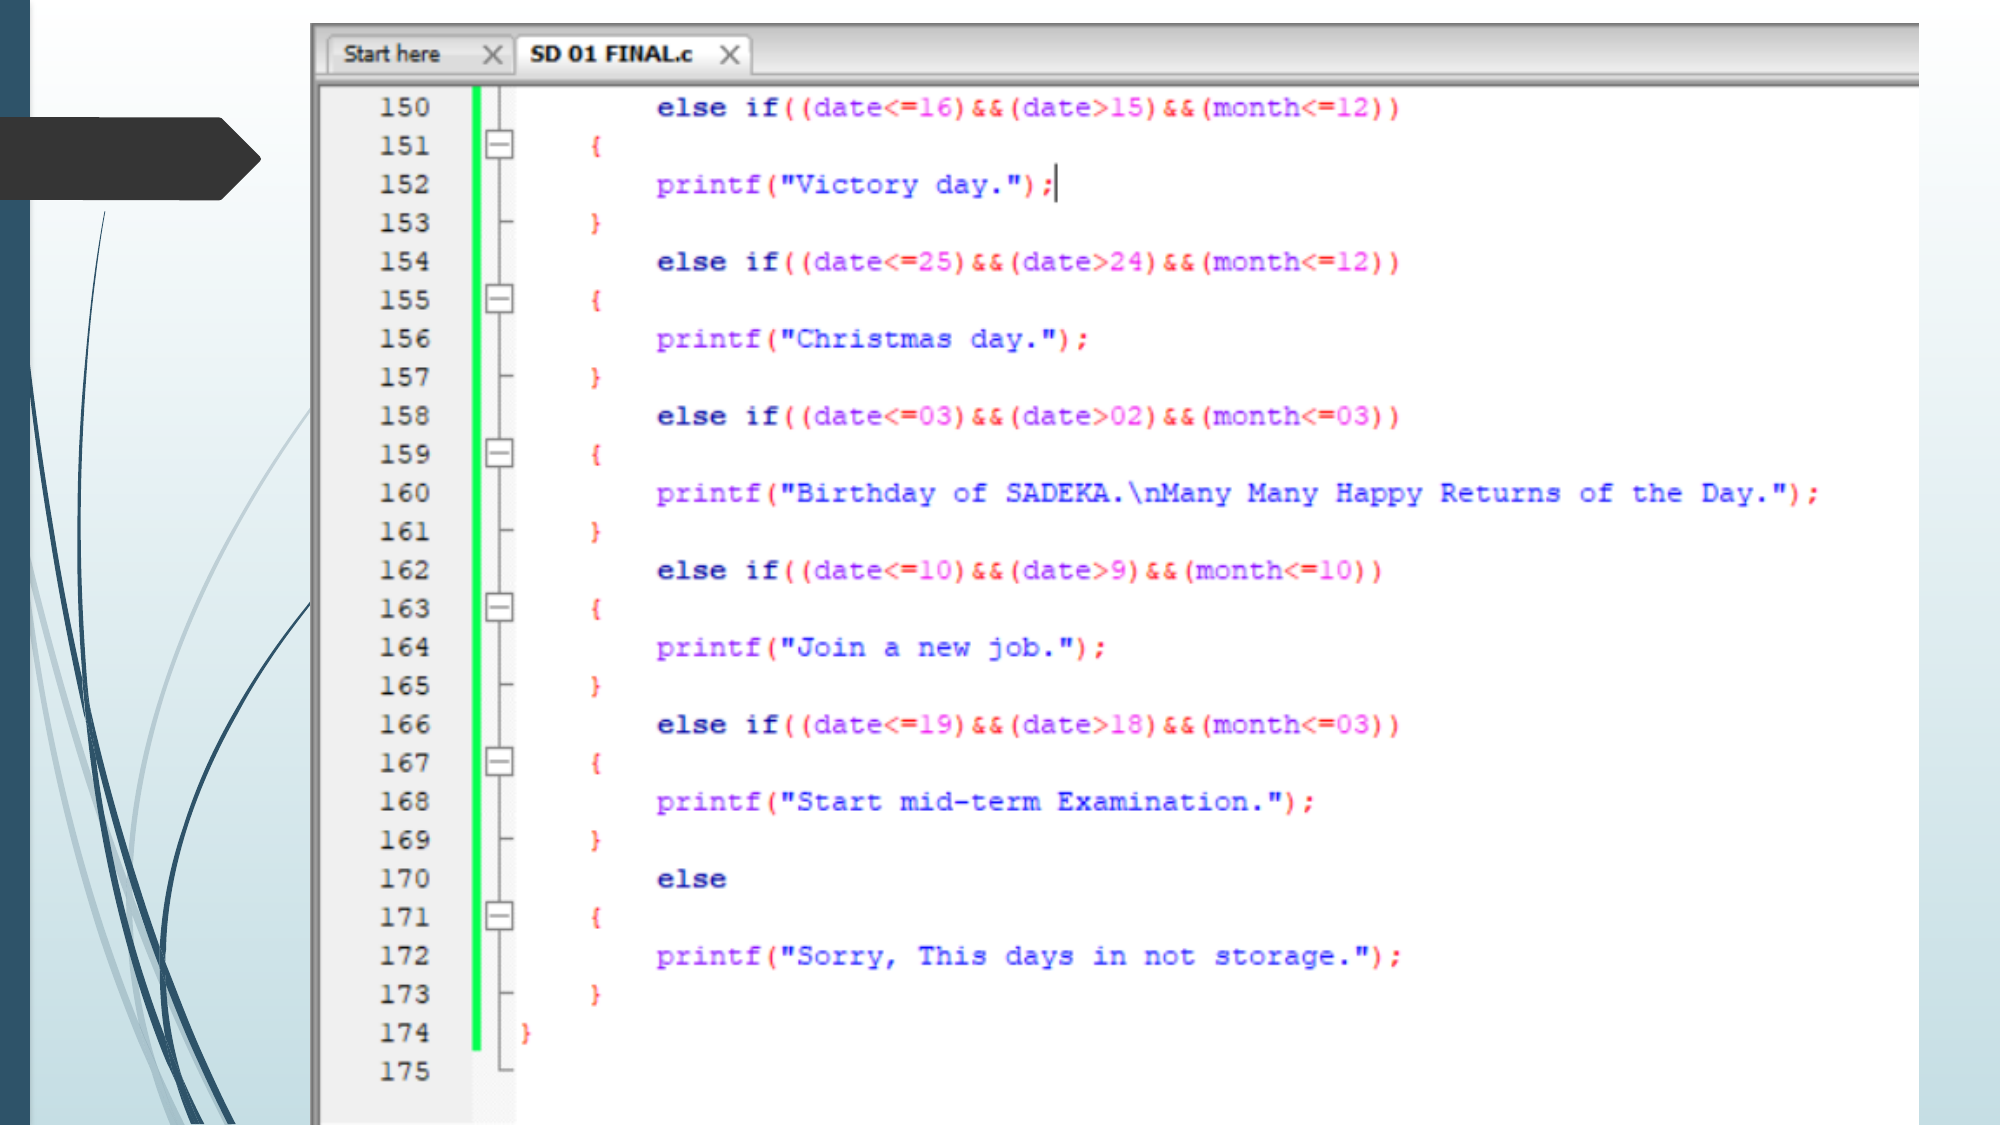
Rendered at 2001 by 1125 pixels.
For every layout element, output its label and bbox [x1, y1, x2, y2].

picture [310, 23, 1919, 1125]
